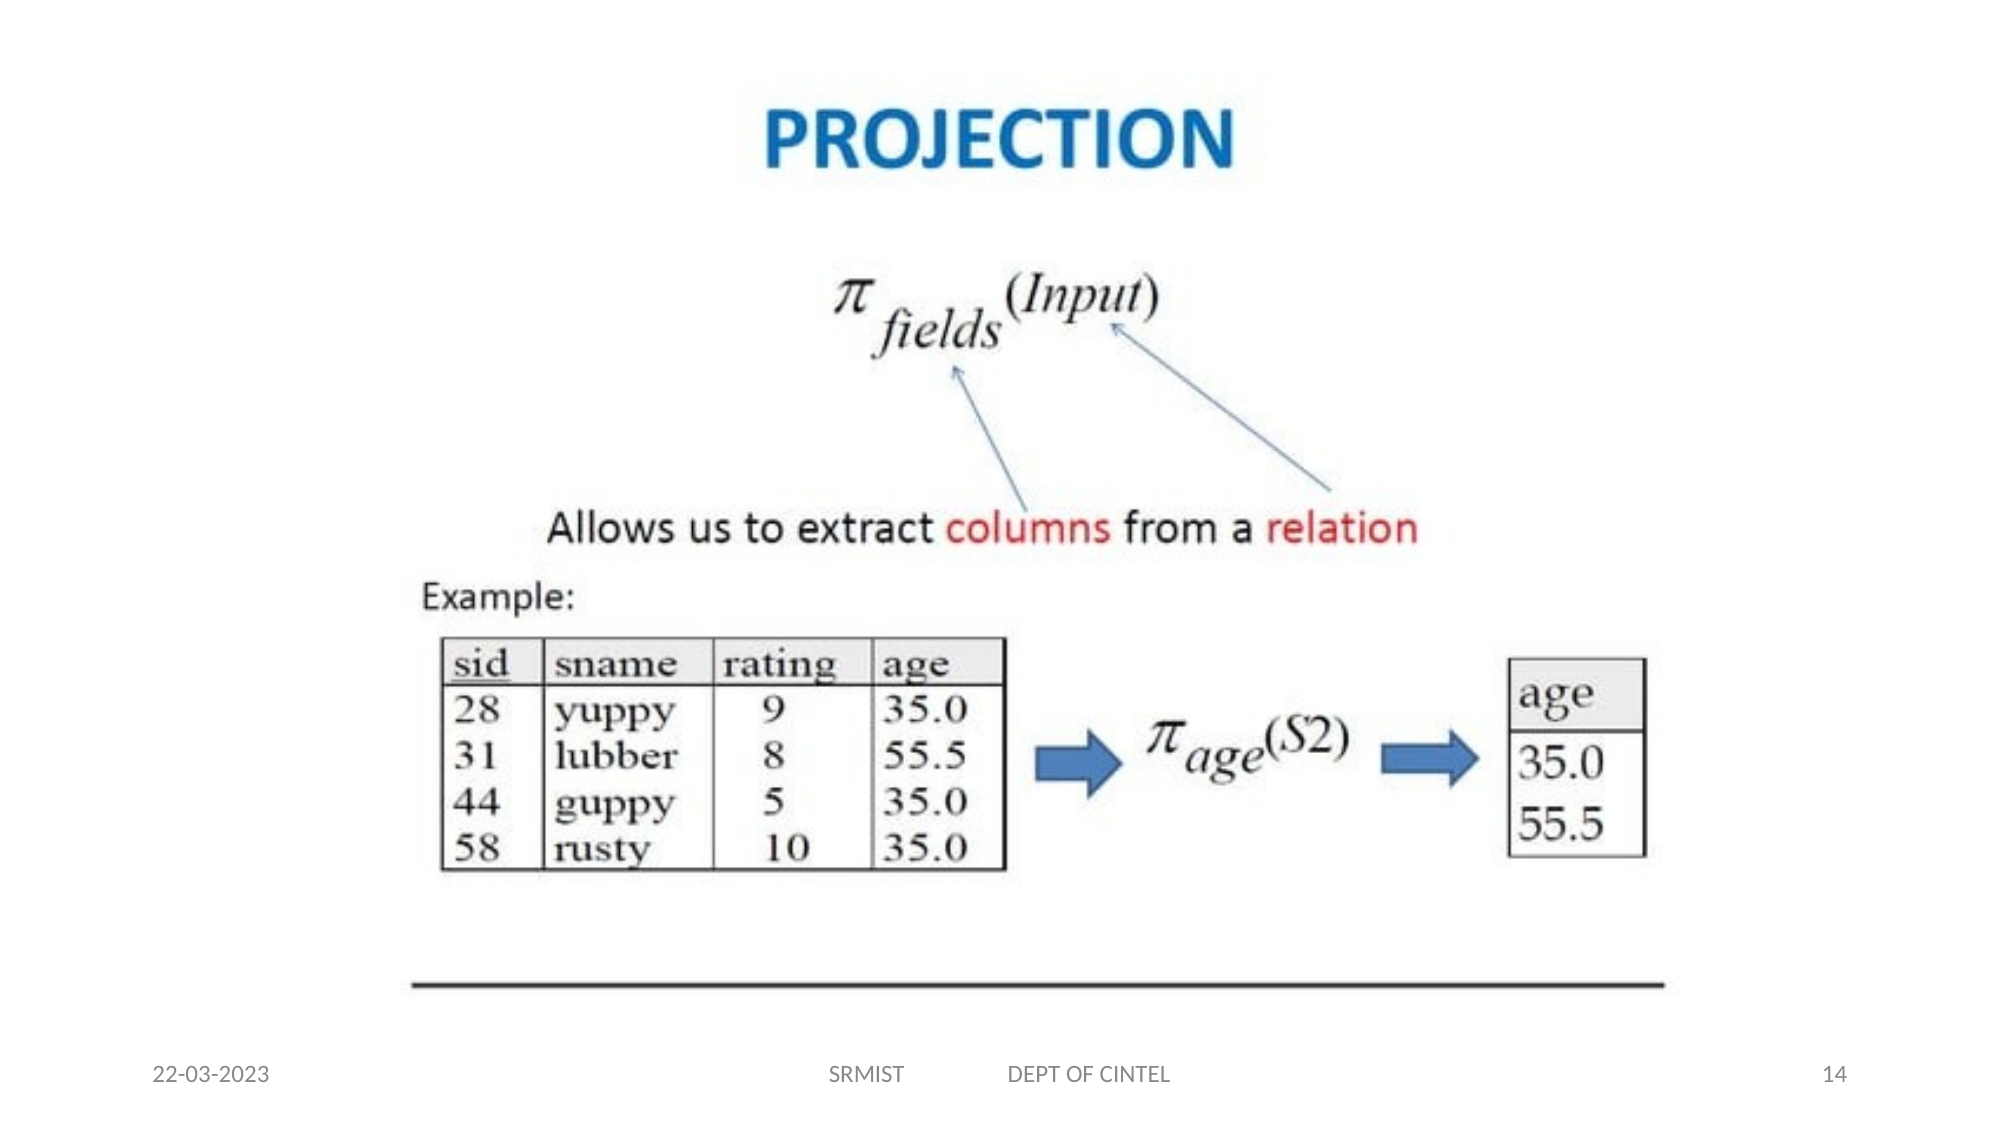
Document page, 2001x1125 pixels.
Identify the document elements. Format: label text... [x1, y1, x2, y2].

slide_number ‹#› [1412, 1042, 1863, 1103]
footer SRMIST DEPT OF CINTEL [662, 1042, 1338, 1103]
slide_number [137, 1042, 588, 1103]
picture [400, 72, 1682, 999]
